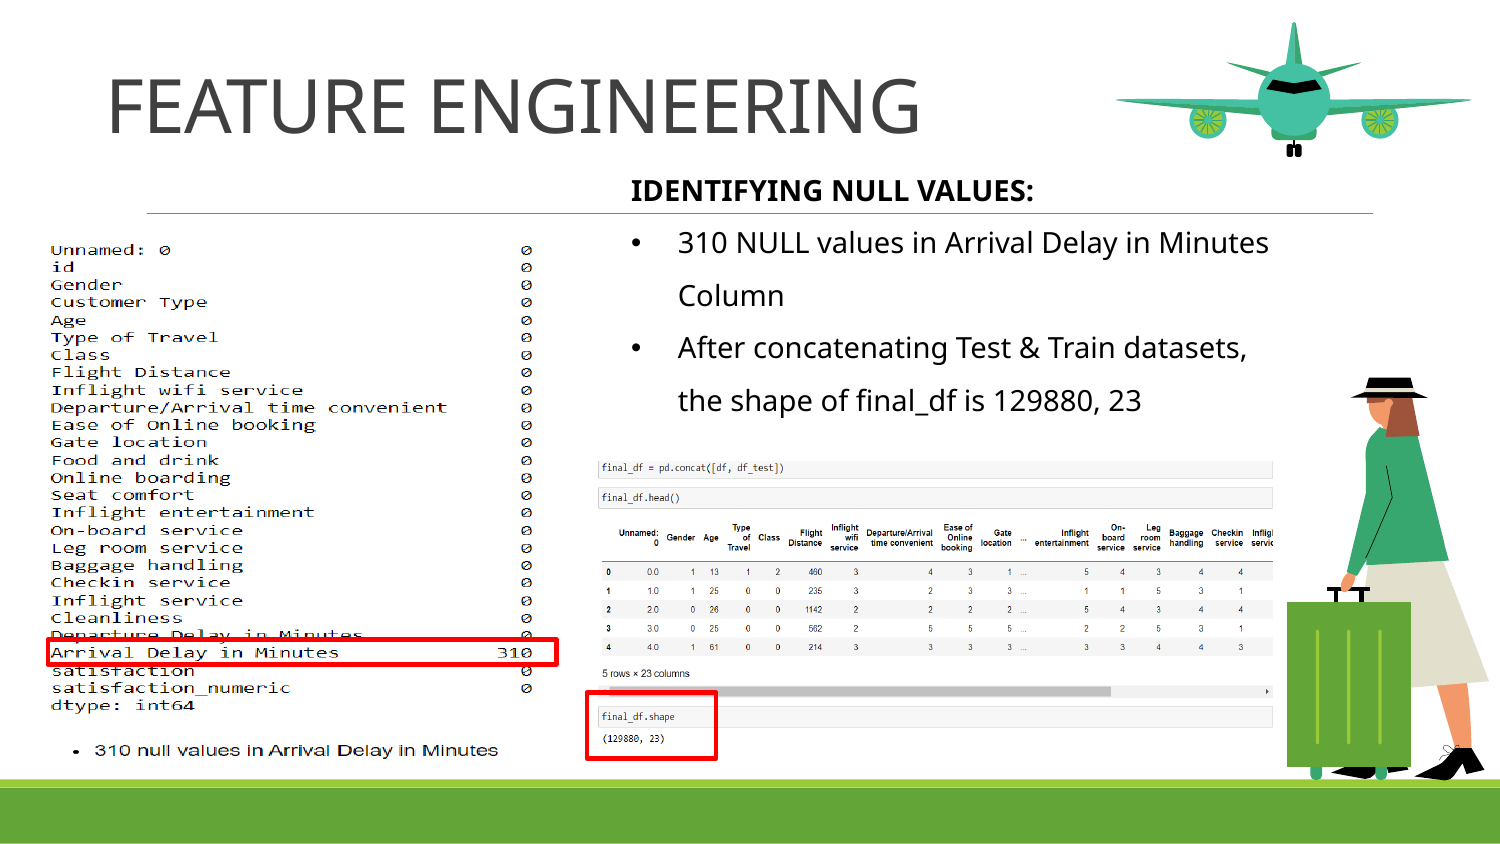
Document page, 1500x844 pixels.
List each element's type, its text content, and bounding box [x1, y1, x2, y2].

picture [597, 460, 1278, 753]
text_box IDENTIFYING NULL VALUES: 310 NULL values in Arrival Delay in Minutes Column After concatenating Test & Train datasets, the shape of final_df is 129880, 23 [616, 239, 1311, 425]
title FEATURE ENGINEERING [90, 57, 1112, 152]
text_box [1115, 21, 1473, 158]
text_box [1285, 377, 1490, 781]
text_box [586, 317, 1228, 527]
text_box [586, 691, 717, 760]
picture [47, 242, 579, 761]
